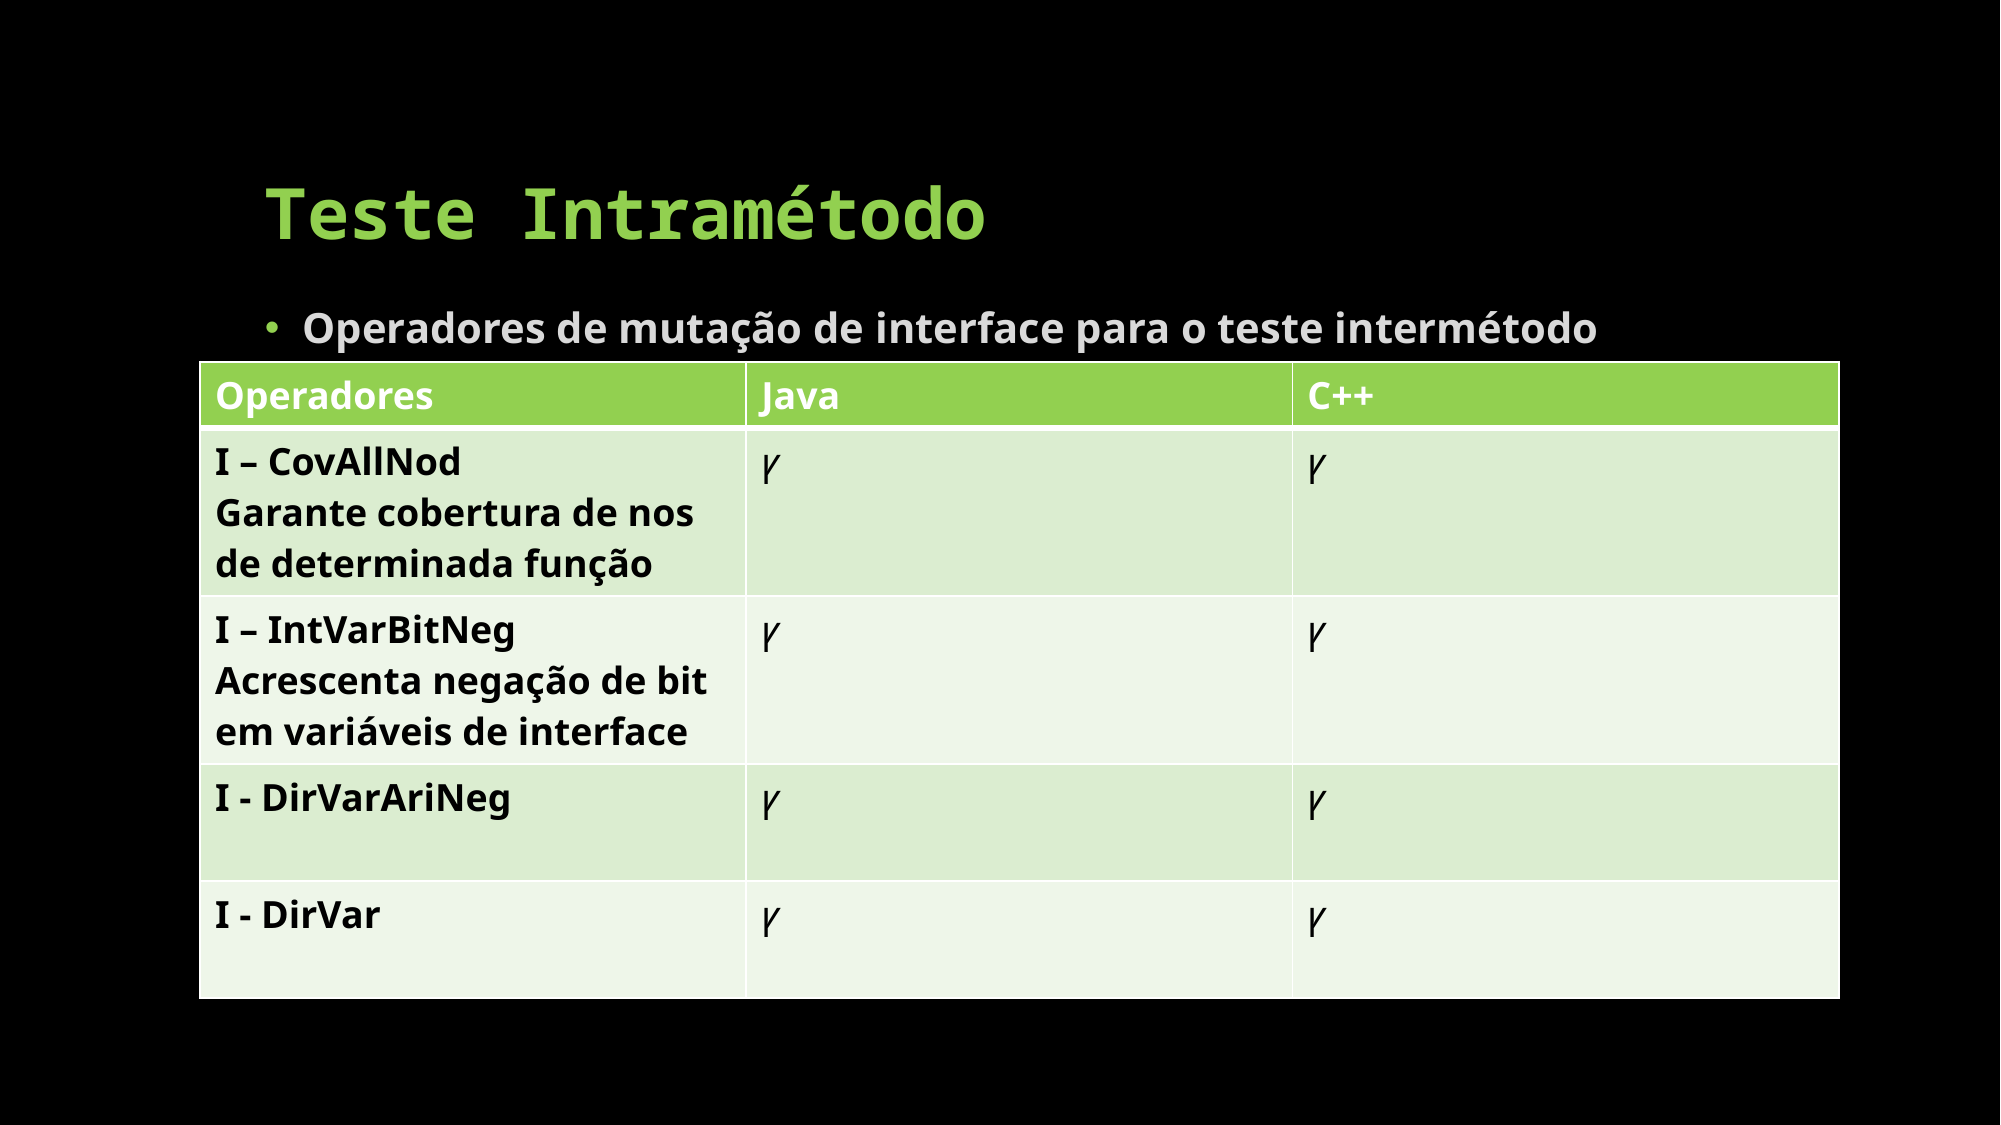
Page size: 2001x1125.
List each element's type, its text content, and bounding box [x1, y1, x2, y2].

table_cell ꝩ [747, 597, 1292, 763]
table_header Java [747, 363, 1292, 425]
table_cell I - DirVarAriNeg [201, 765, 745, 880]
table_cell ꝩ [1293, 882, 1838, 997]
table_cell ꝩ [1293, 431, 1838, 595]
table_cell I – IntVarBitNeg Acrescenta negação de bit em variáveis de interface [201, 597, 745, 763]
list Operadores de mutação de interface para o teste intermétodo [249, 299, 1750, 361]
table_cell ꝩ [1293, 765, 1838, 880]
table_header Operadores [201, 363, 745, 425]
table_header C++ [1293, 363, 1838, 425]
table_cell ꝩ [747, 882, 1292, 997]
table_cell ꝩ [1293, 597, 1838, 763]
table_cell ꝩ [747, 765, 1292, 880]
table_cell ꝩ [747, 431, 1292, 595]
table_cell I – CovAllNod Garante cobertura de nos de determinada função [201, 431, 745, 595]
title Teste Intramétodo [249, 75, 1750, 263]
table_cell I - DirVar [201, 882, 745, 997]
